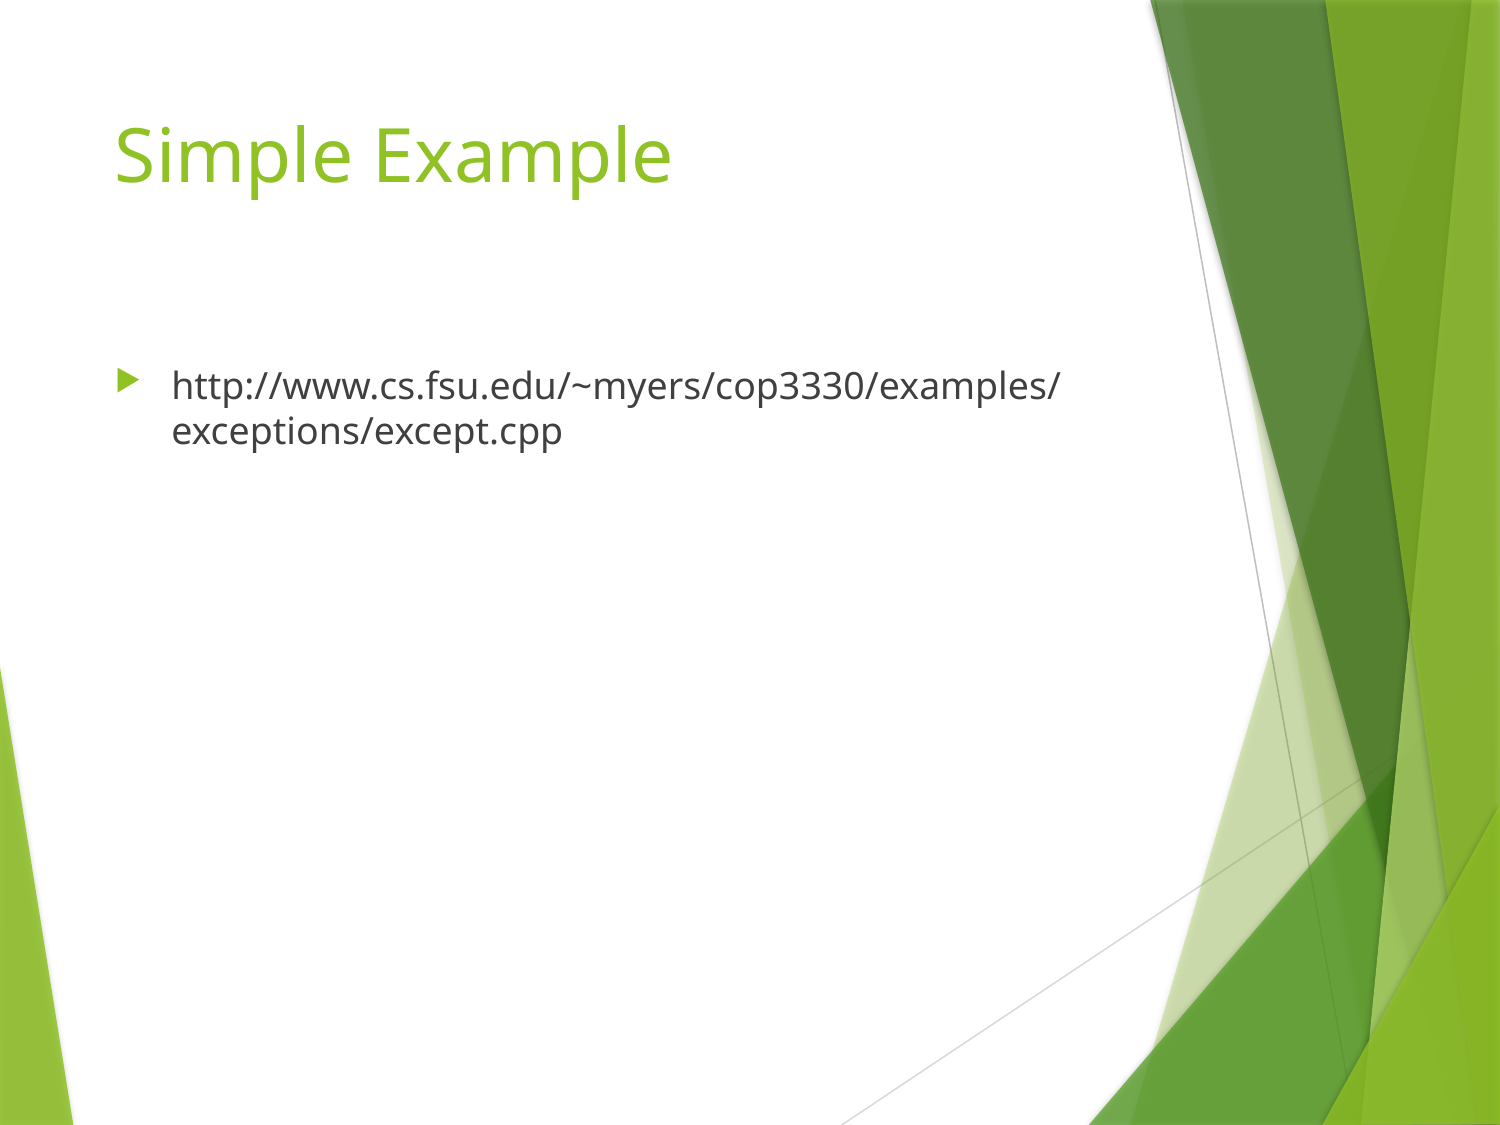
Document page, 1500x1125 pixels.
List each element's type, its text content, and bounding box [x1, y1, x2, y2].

title Simple Example [99, 99, 1142, 317]
list http://www.cs.fsu.edu/~myers/cop3330/examples/exceptions/except.cpp [99, 354, 1142, 992]
